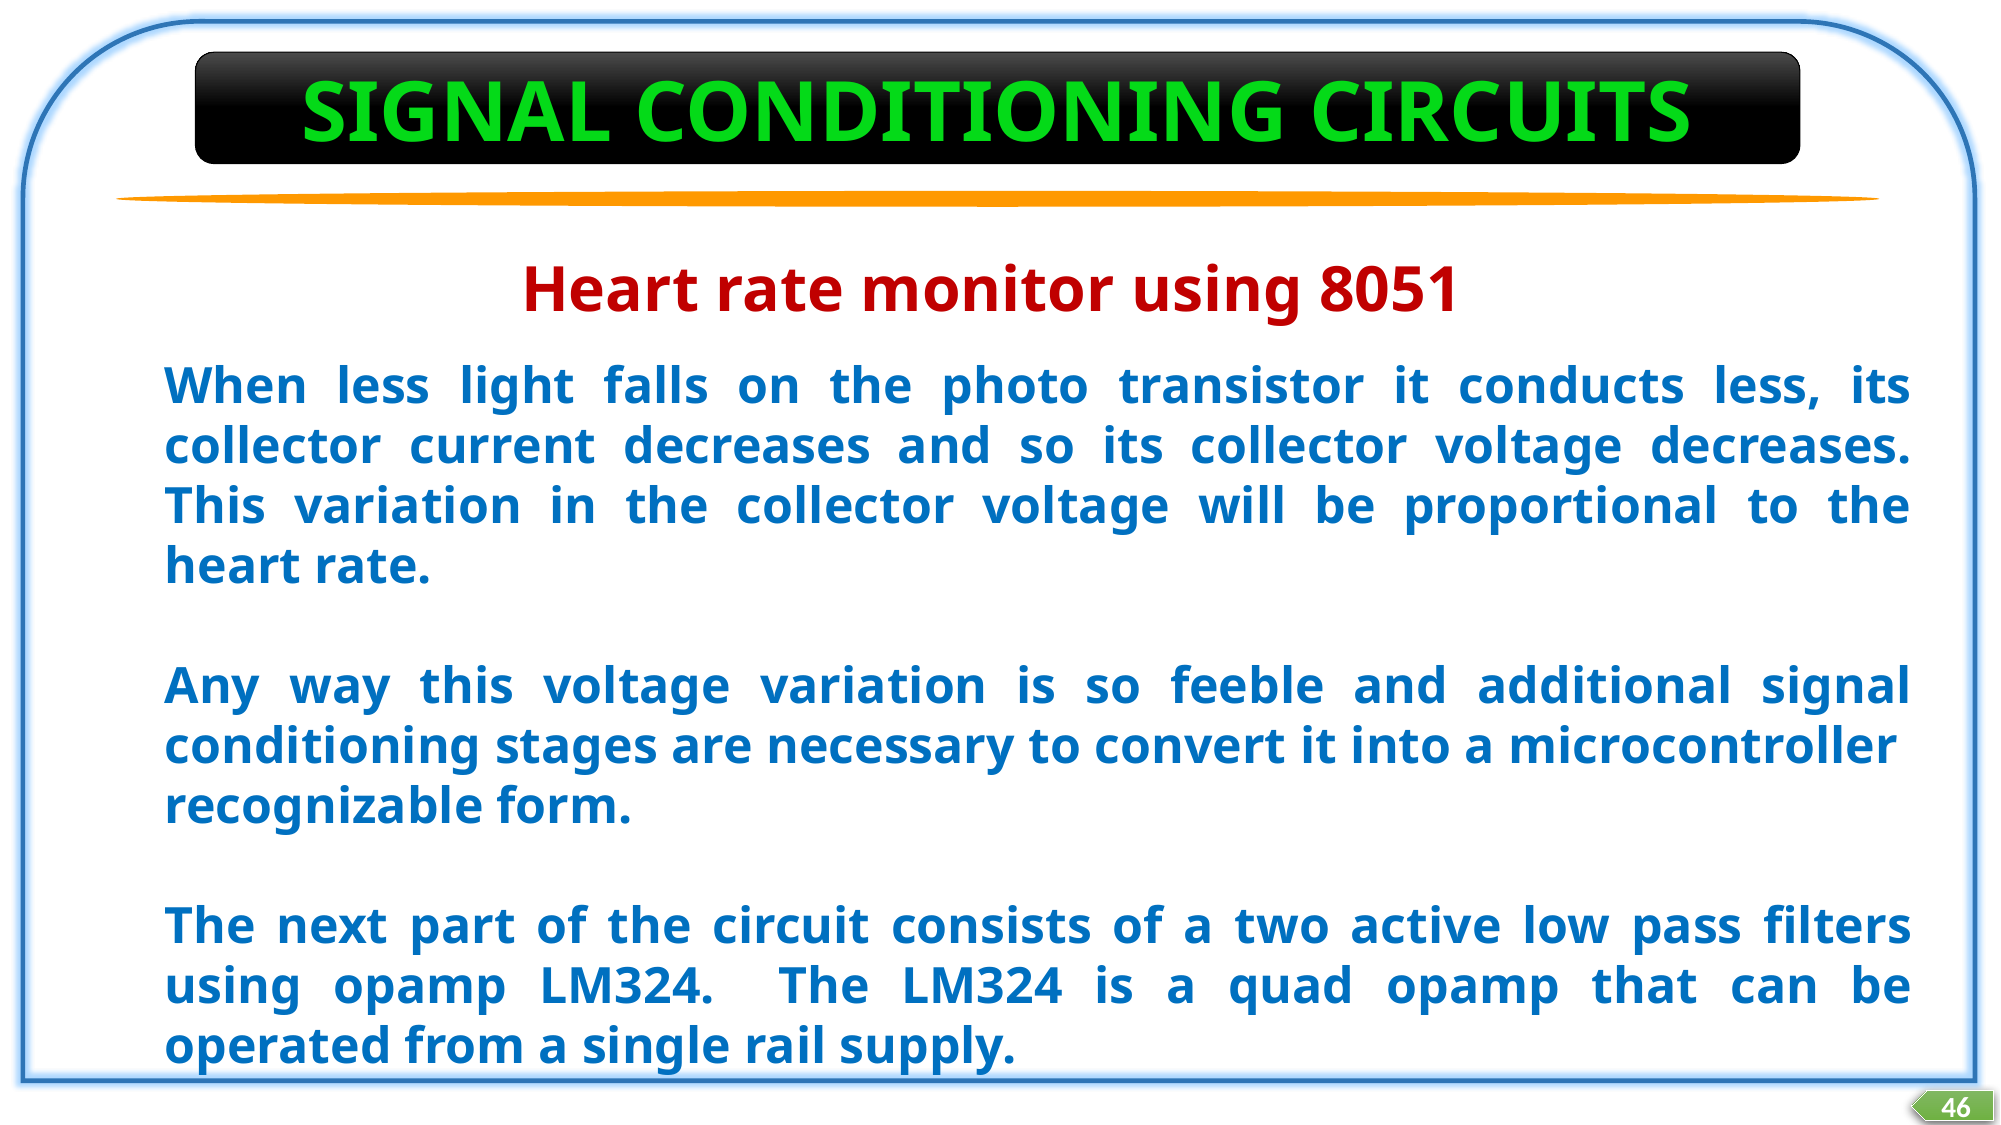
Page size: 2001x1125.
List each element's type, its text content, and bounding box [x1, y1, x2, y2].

text_box 46 [1911, 1090, 1994, 1121]
text_box [21, 20, 1976, 1082]
text_box Heart rate monitor using 8051 When less light falls on the photo transistor it conducts less, its collector current decreases and so its collector voltage decreases. This variation in the collector voltage will be proportional to the heart rate. Any way this voltage variation is so feeble and additional signal conditioning stages are necessary to convert it into a microcontroller recognizable form. The next part of the circuit consists of a two active low pass filters using opamp LM324. The LM324 is a quad opamp that can be operated from a single rail supply. [56, 241, 1928, 1082]
